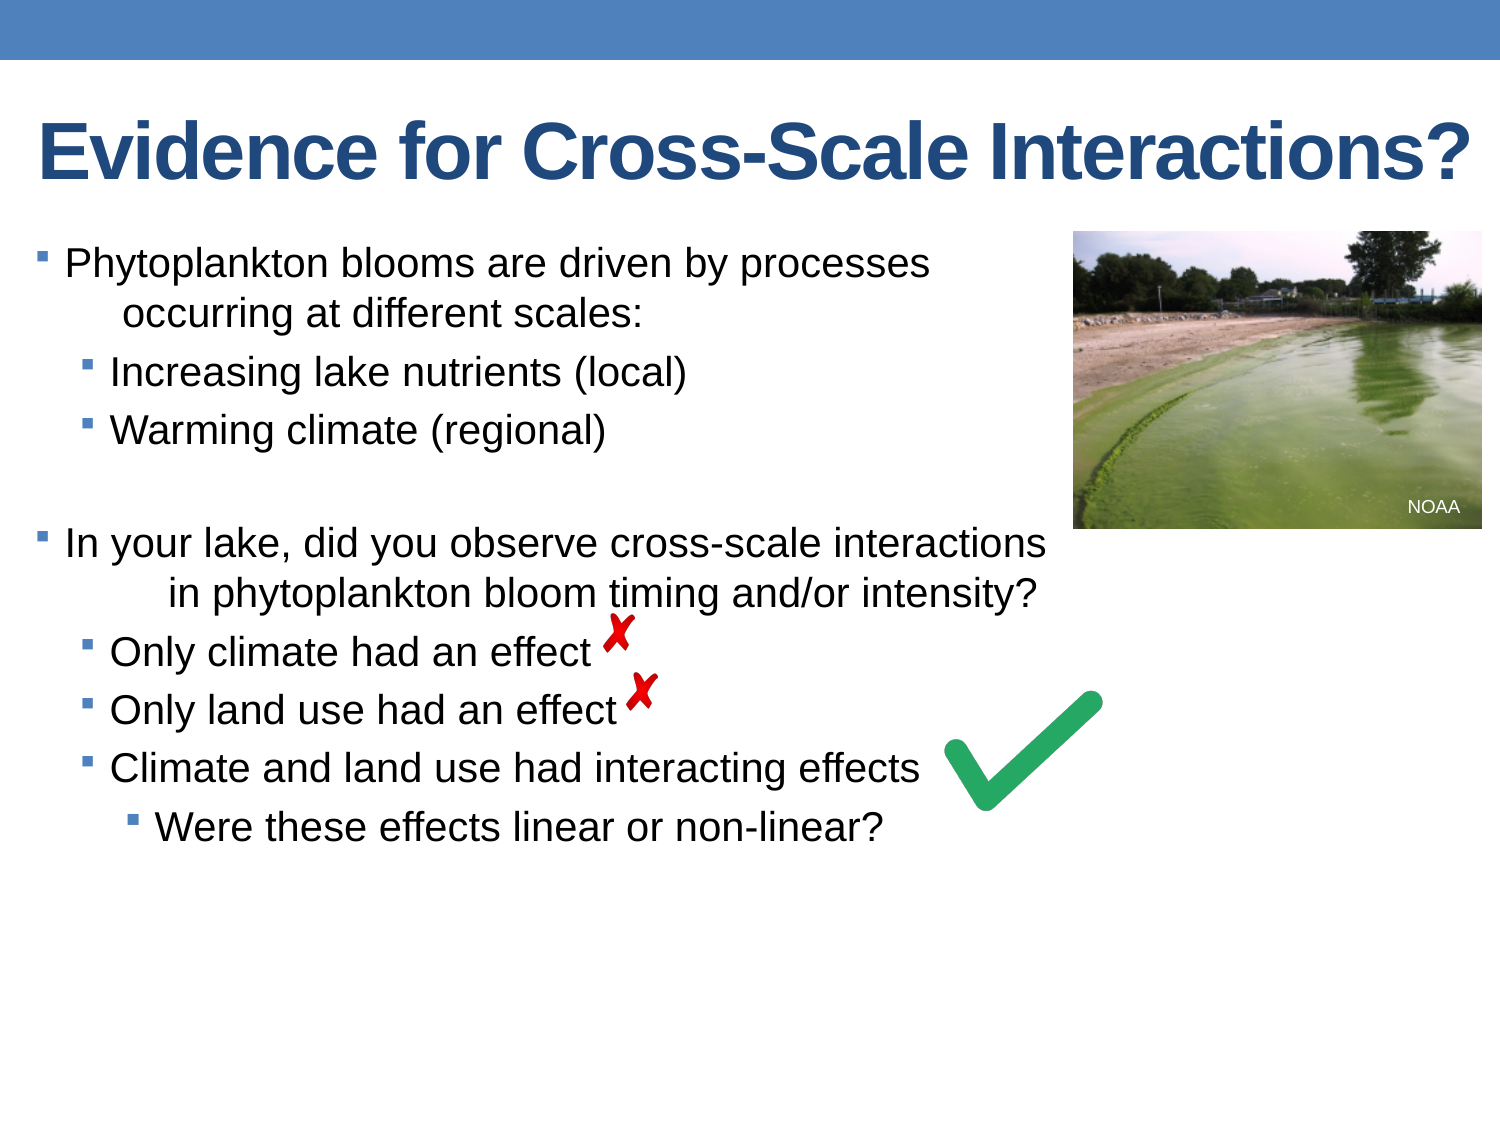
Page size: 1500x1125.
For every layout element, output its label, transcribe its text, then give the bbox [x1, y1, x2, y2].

picture [624, 672, 659, 712]
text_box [1073, 231, 1482, 529]
picture [922, 653, 1114, 842]
title Evidence for Cross-Scale Interactions? [0, 66, 1500, 229]
picture [602, 613, 636, 653]
list Phytoplankton blooms are driven by processes occurring at different scales: Increasing lake nutrients (local) Warming climate (regional) In your lake, did you observe cross-scale interactions in phytoplankton bloom timing and/or intensity? Only climate had an effect Only land use had an effect Climate and land use had interacting effects Were these effects linear or non-linear? [19, 228, 1463, 1097]
